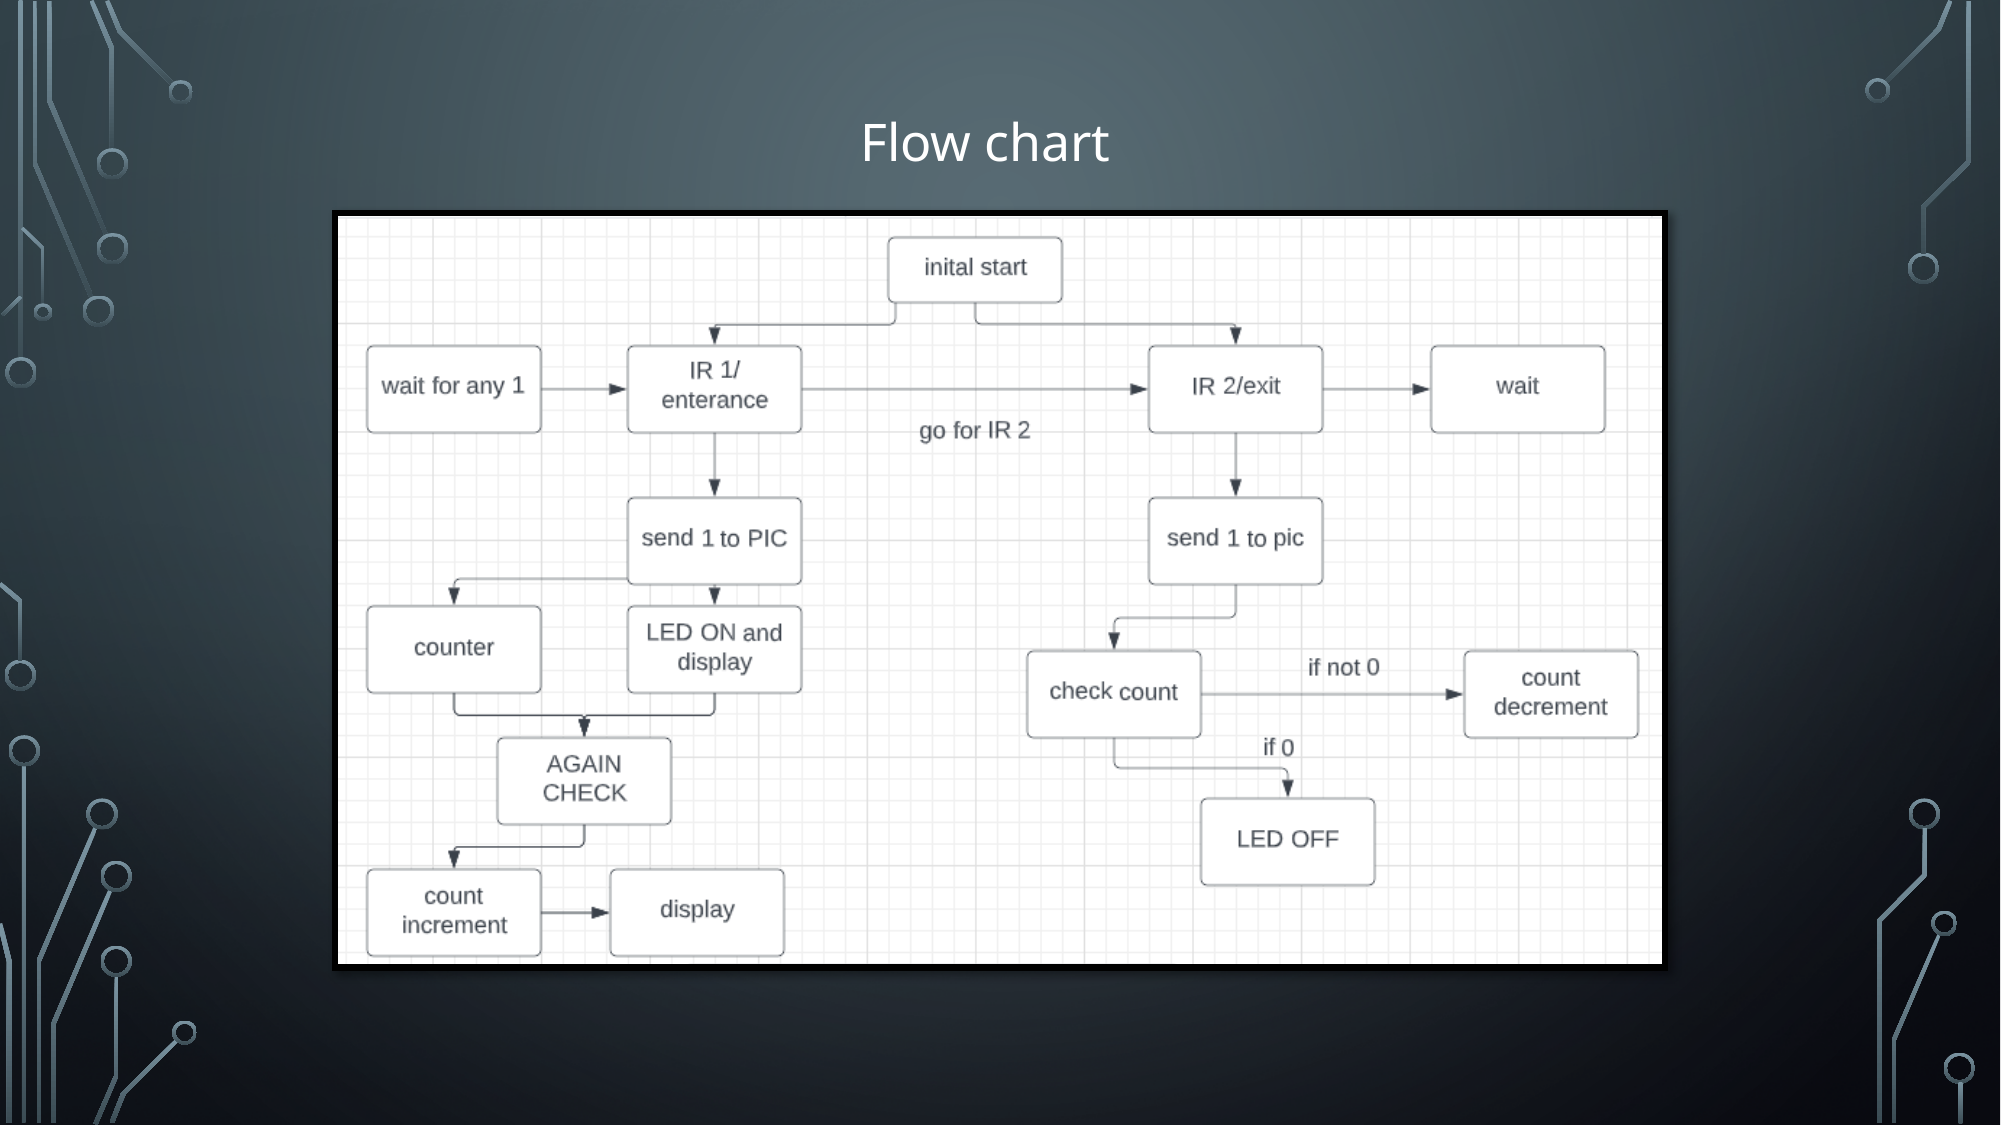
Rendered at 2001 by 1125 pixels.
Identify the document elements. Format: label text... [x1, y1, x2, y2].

list Flow chart [845, 90, 1155, 208]
picture [337, 215, 1663, 965]
